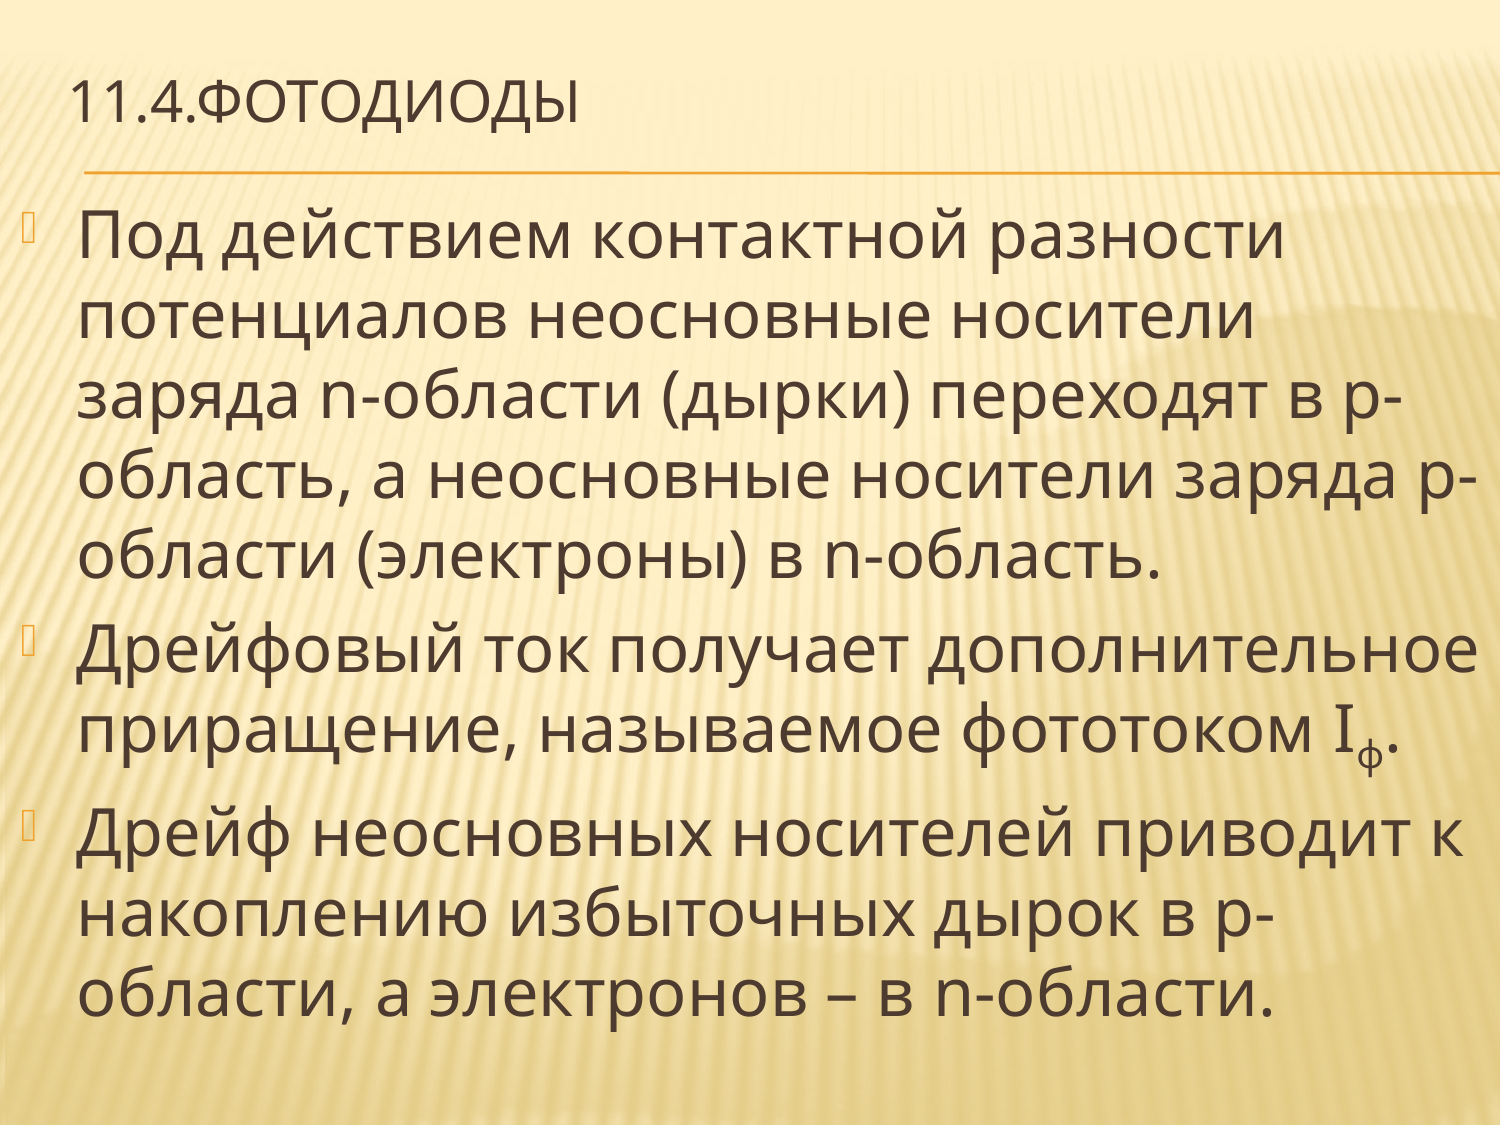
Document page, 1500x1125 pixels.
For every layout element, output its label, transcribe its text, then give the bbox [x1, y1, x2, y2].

list Под действием контактной разности потенциалов неосновные носители заряда n-области (дырки) переходят в р-область, а неосновные носители заряда р-области (электроны) в n-область. Дрейфовый ток получает дополнительное приращение, называемое фототоком Iф. Дрейф неосновных носителей приводит к накоплению избыточных дырок в р-области, а электронов – в n-области. [5, 184, 1500, 1094]
title 11.4.фотодиоды [53, 30, 1479, 169]
